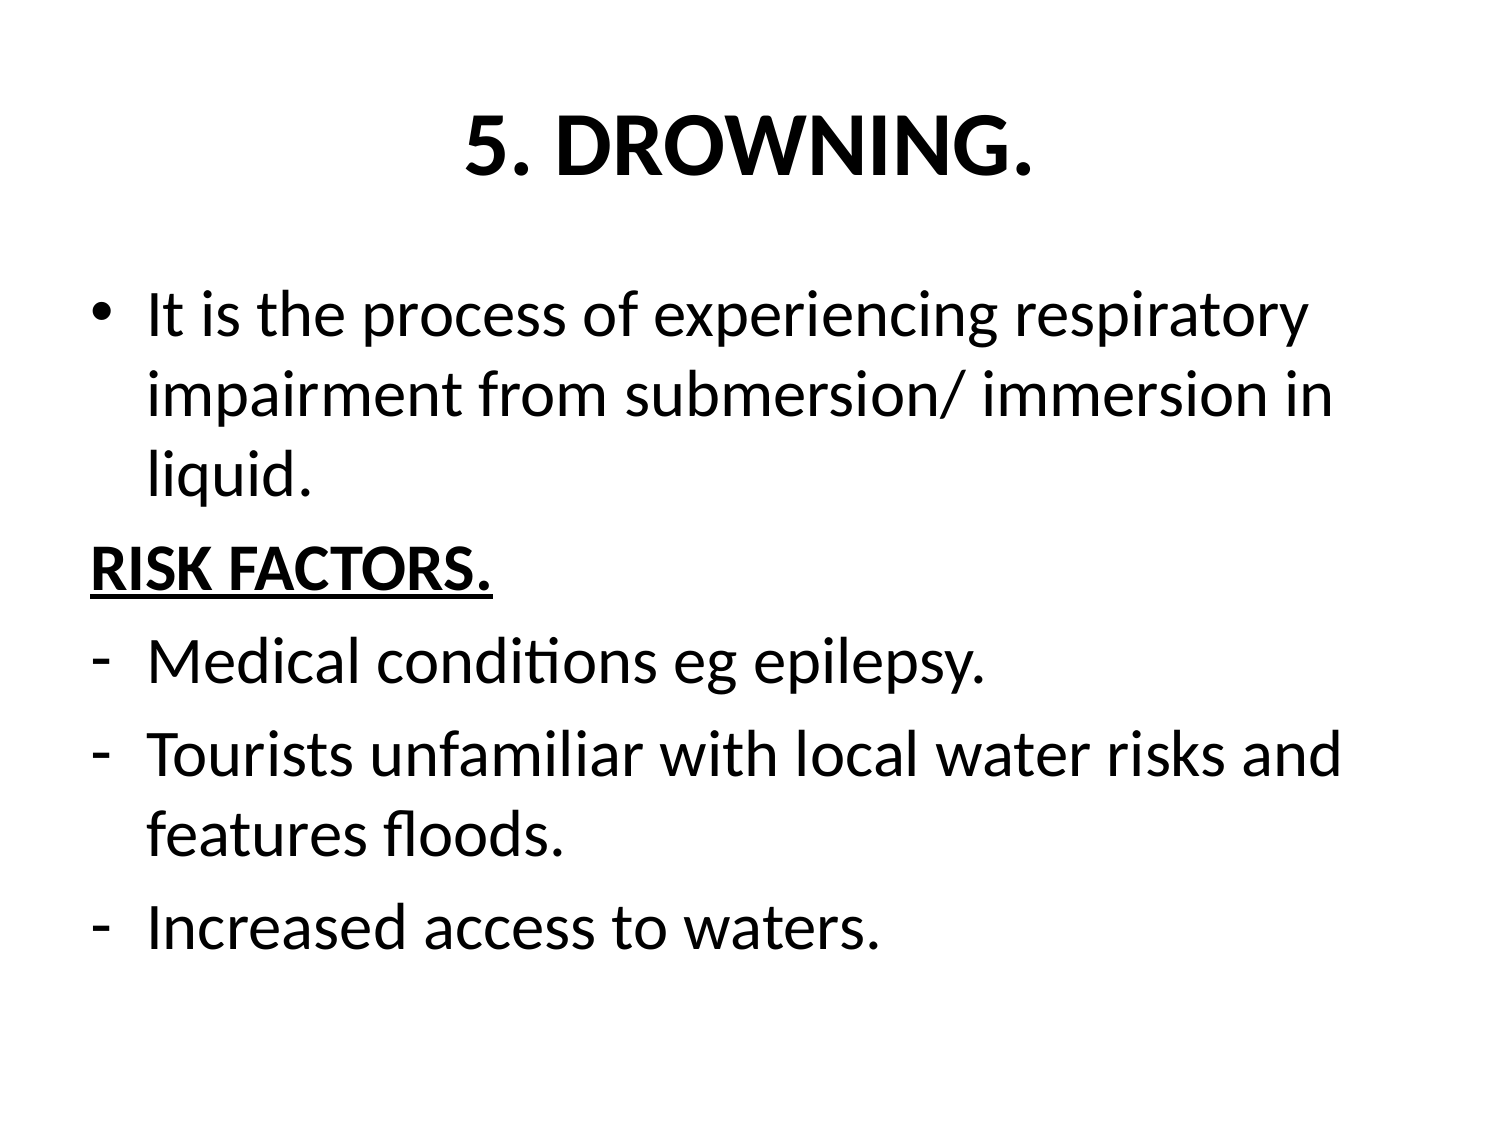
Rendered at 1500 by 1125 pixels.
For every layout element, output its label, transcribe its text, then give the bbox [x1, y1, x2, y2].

title 5. DROWNING. [75, 45, 1425, 233]
list It is the process of experiencing respiratory impairment from submersion/ immersion in liquid. RISK FACTORS. Medical conditions eg epilepsy. Tourists unfamiliar with local water risks and features floods. Increased access to waters. [75, 262, 1425, 1005]
